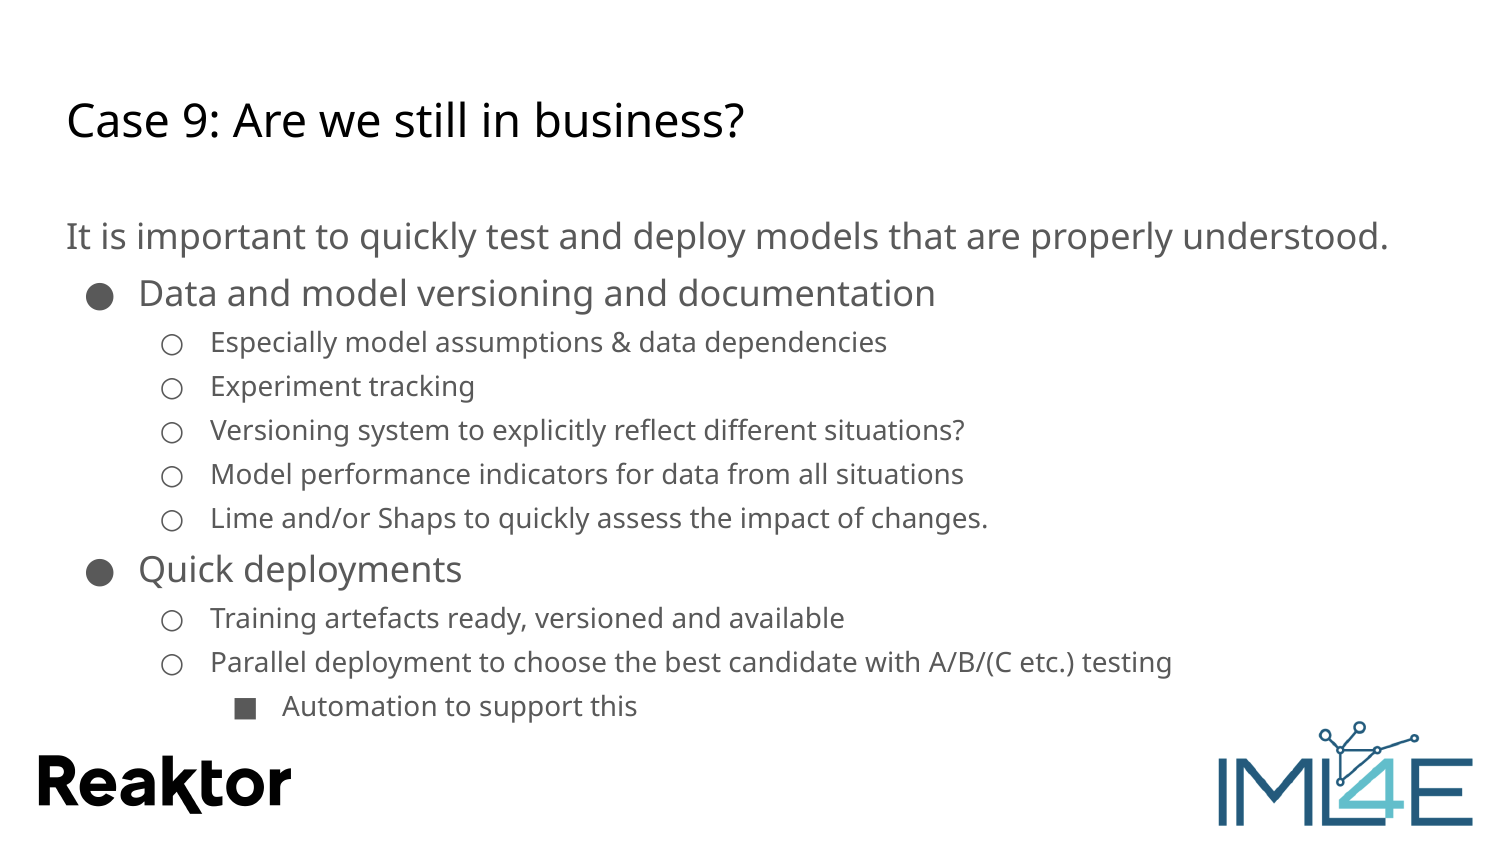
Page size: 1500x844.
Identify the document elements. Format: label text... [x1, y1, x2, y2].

picture [1193, 694, 1500, 844]
title Case 9: Are we still in business? [51, 72, 1449, 167]
list It is important to quickly test and deploy models that are properly understood. Data and model versioning and documentation Especially model assumptions & data dependencies Experiment tracking Versioning system to explicitly reflect different situations? Model performance indicators for data from all situations Lime and/or Shaps to quickly assess the impact of changes. Quick deployments Training artefacts ready, versioned and available Parallel deployment to choose the best candidate with A/B/(C etc.) testing Automation to support this [51, 189, 1449, 750]
picture [0, 717, 329, 844]
